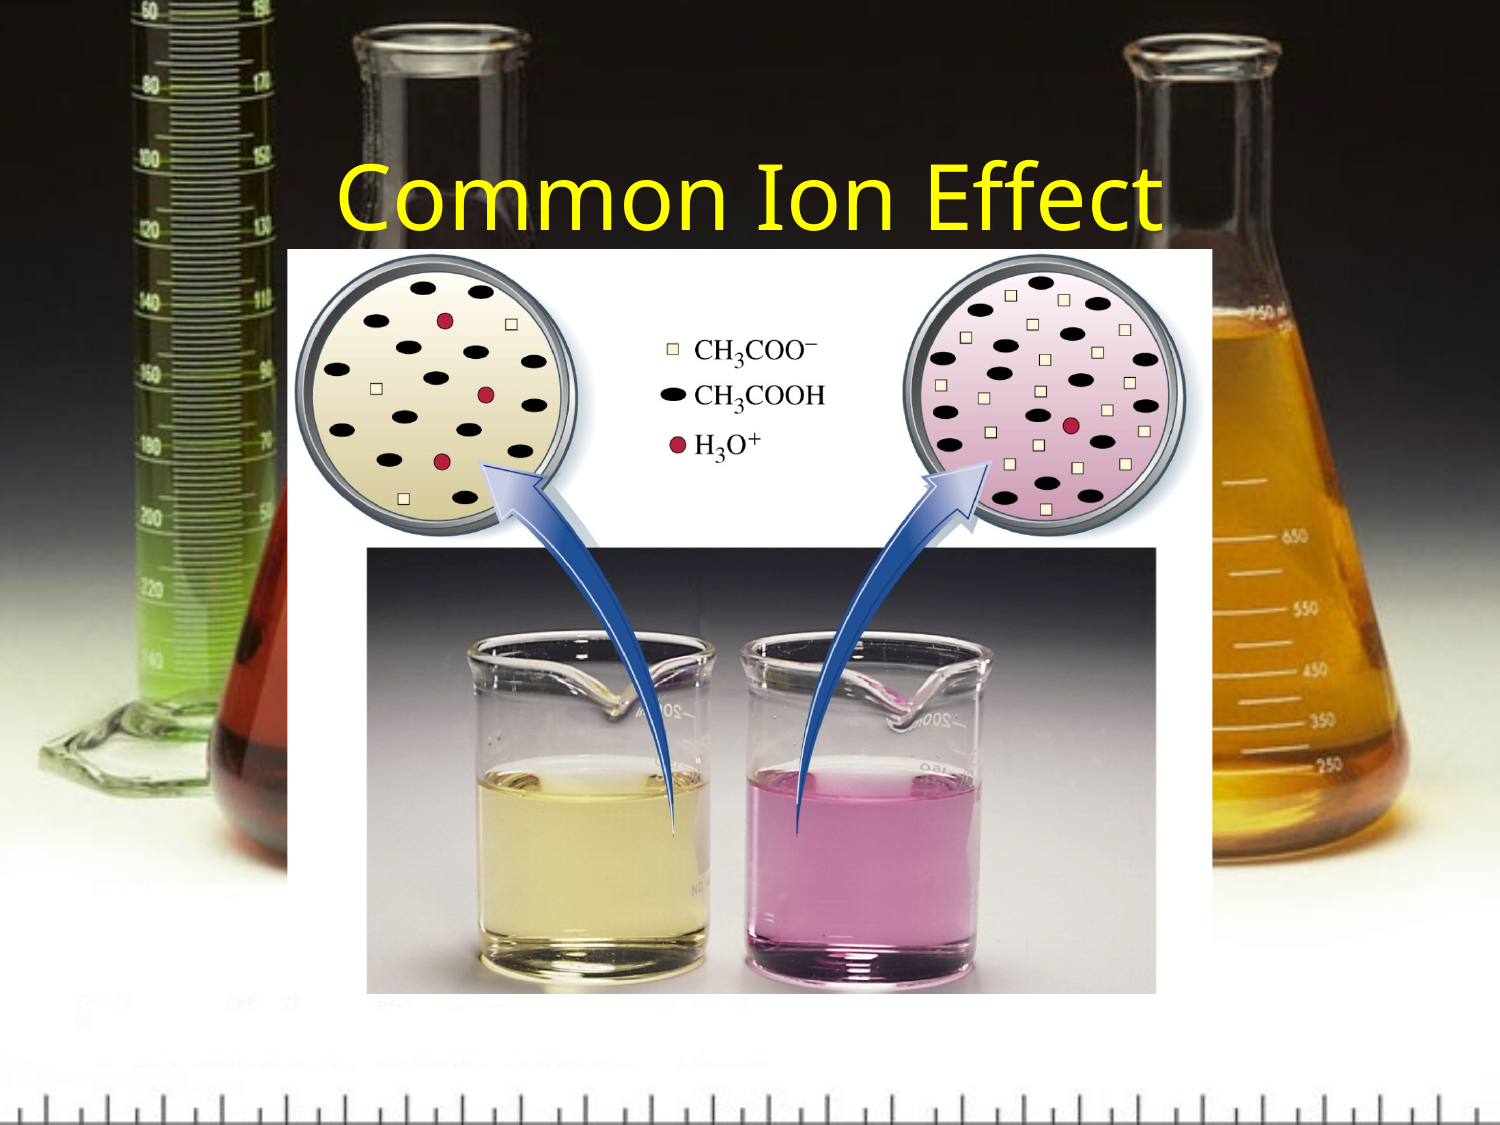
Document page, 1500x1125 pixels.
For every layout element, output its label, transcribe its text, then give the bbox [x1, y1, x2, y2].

title Common Ion Effect [112, 99, 1388, 288]
picture [0, 0, 1500, 1125]
